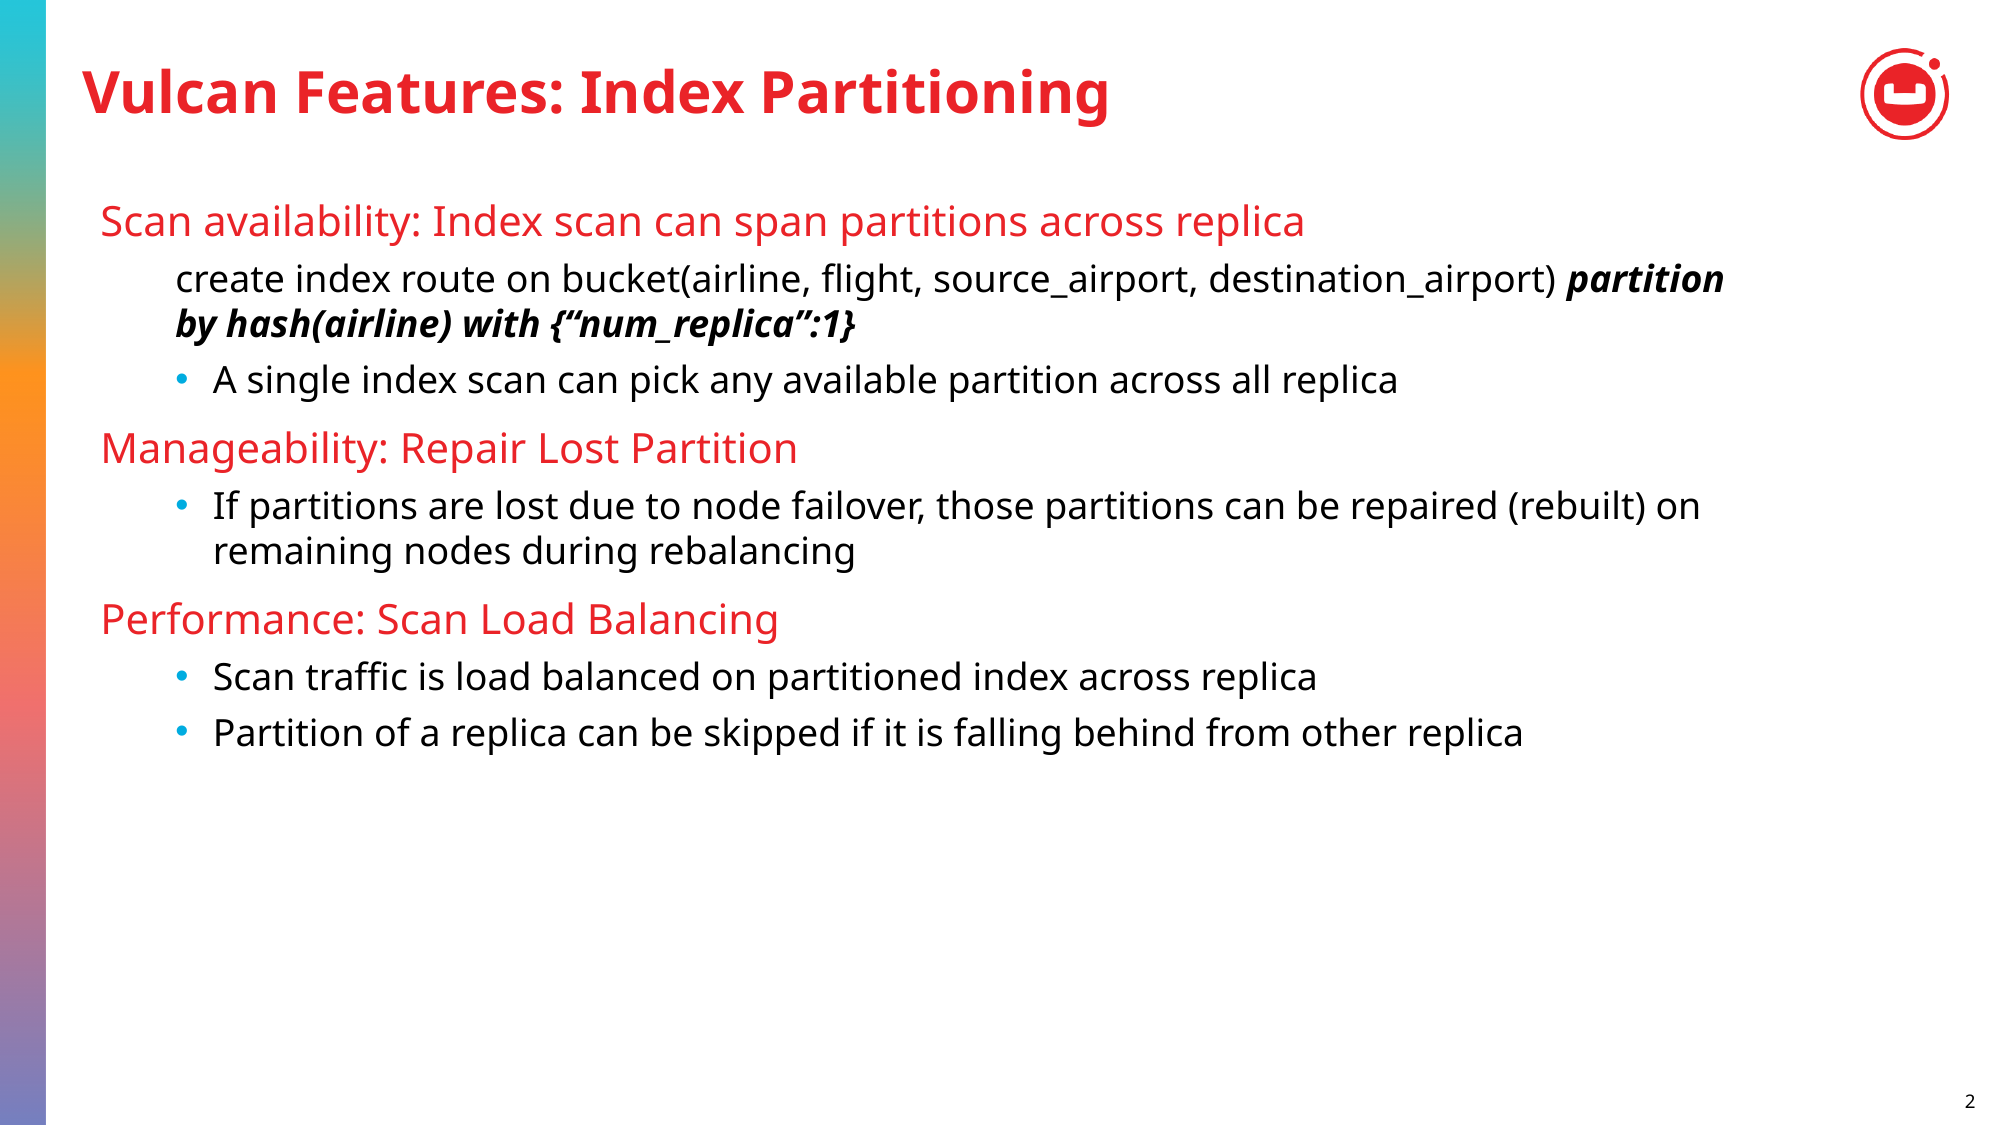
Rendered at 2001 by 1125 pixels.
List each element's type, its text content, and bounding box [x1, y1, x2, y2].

title Vulcan Features: Index Partitioning [67, 50, 1859, 141]
picture [1860, 48, 1958, 140]
list Scan availability: Index scan can span partitions across replica create index route on bucket(airline, flight, source_airport, destination_airport) partition by hash(airline) with {“num_replica”:1} A single index scan can pick any available partition across all replica Manageability: Repair Lost Partition If partitions are lost due to node failover, those partitions can be repaired (rebuilt) on remaining nodes during rebalancing Performance: Scan Load Balancing Scan traffic is load balanced on partitioned index across replica Partition of a replica can be skipped if it is falling behind from other replica [85, 187, 1781, 1053]
picture [0, 0, 54, 1125]
